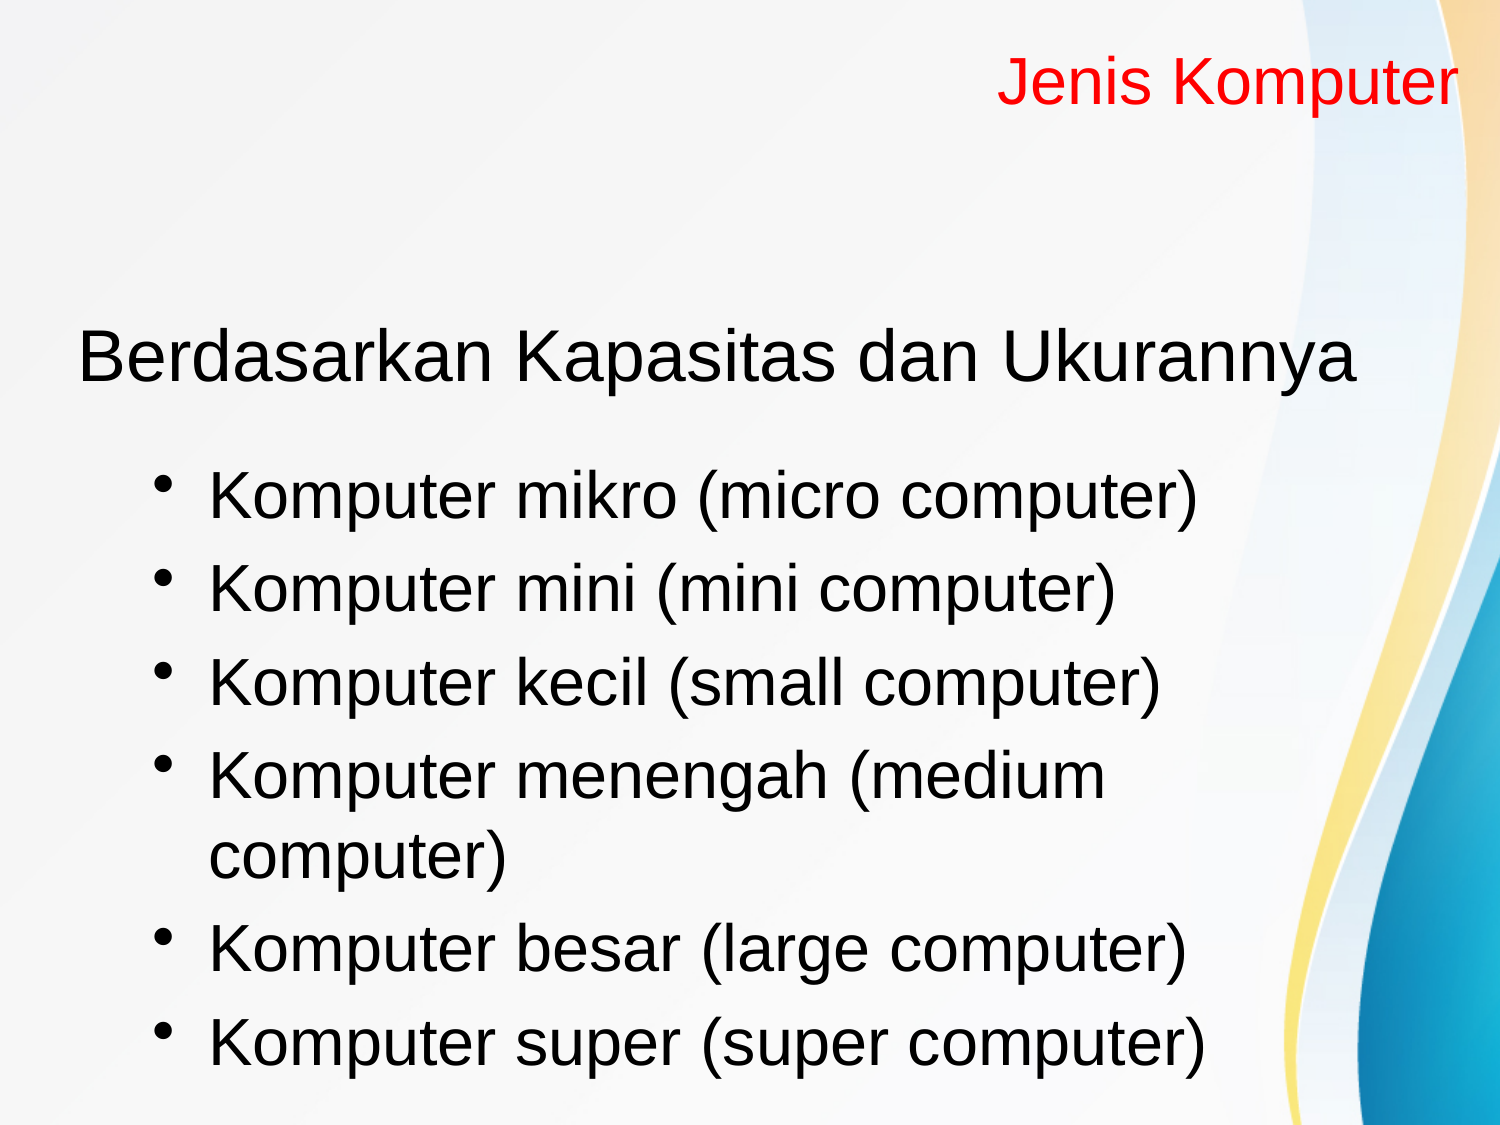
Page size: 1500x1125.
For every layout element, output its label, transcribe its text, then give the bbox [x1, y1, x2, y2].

picture [0, 0, 1500, 1125]
list Komputer mikro (micro computer) Komputer mini (mini computer) Komputer kecil (small computer) Komputer menengah (medium computer) Komputer besar (large computer) Komputer super (super computer) [136, 444, 1400, 1056]
title Berdasarkan Kapasitas dan Ukurannya [0, 299, 1437, 405]
text_box Jenis Komputer [37, 24, 1475, 130]
